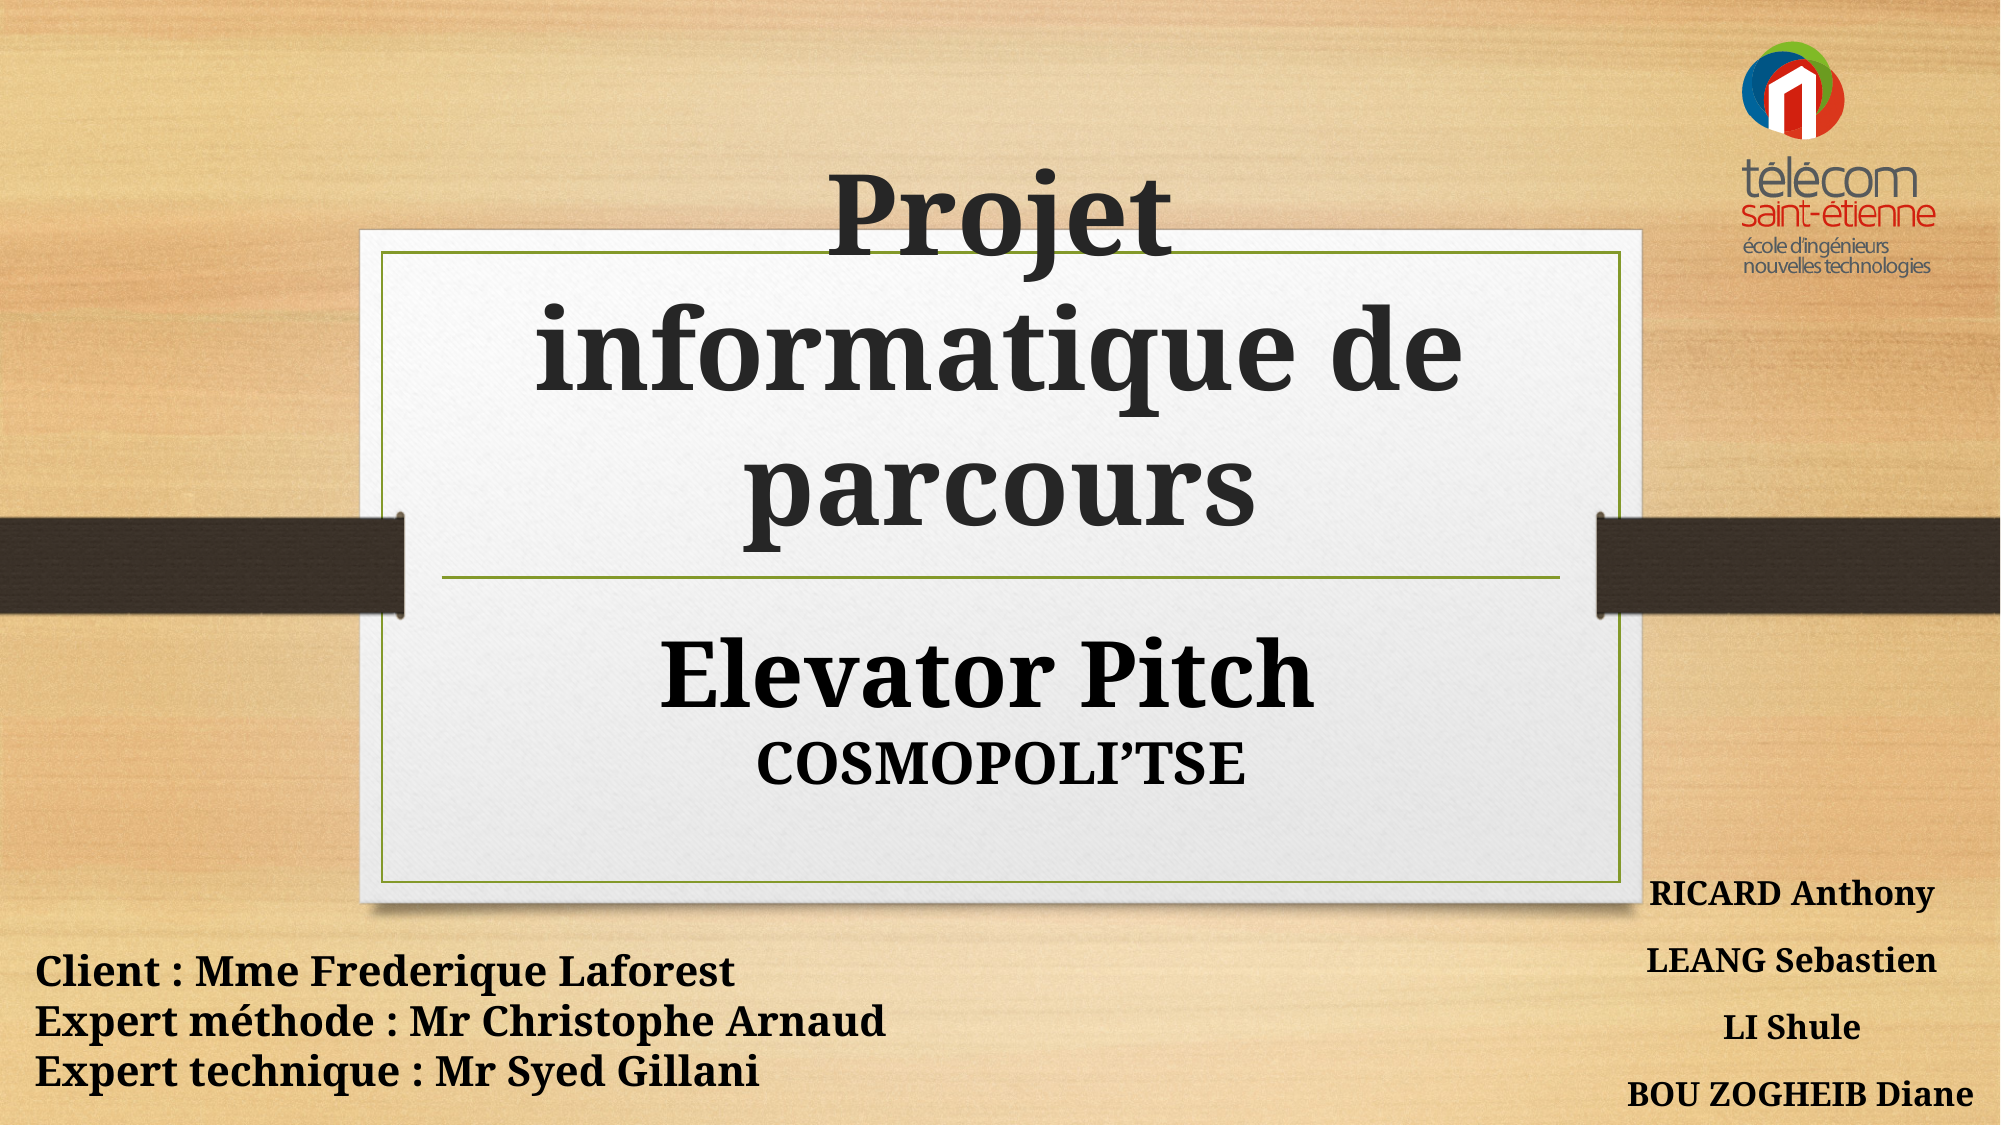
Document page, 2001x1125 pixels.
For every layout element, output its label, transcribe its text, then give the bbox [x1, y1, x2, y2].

title Projet informatique de parcours [441, 306, 1560, 556]
subtitle RICARD Anthony LEANG Sebastien LI Shule BOU ZOGHEIB Diane [1237, 856, 2000, 1074]
text_box Client : Mme Frederique Laforest Expert méthode : Mr Christophe Arnaud Expert technique : Mr Syed Gillani [19, 936, 1120, 1104]
picture [0, 0, 2001, 1125]
text_box Elevator Pitch COSMOPOLI’TSE [638, 608, 1363, 806]
